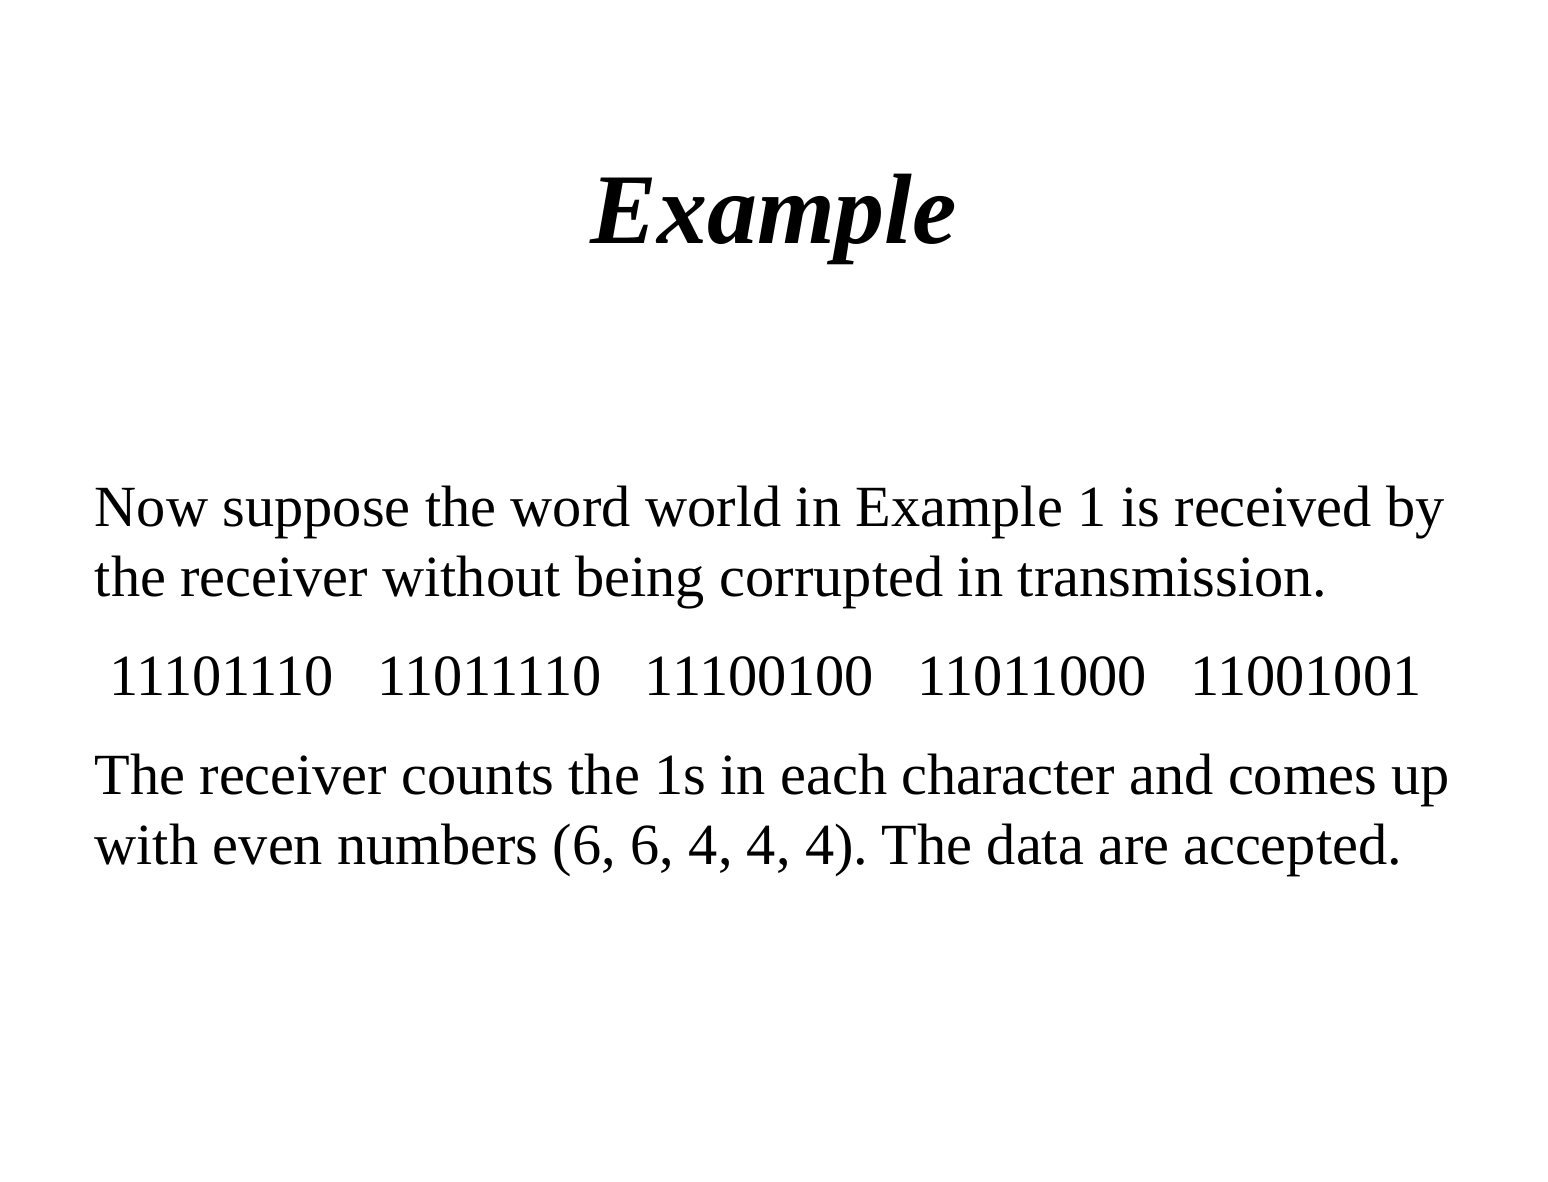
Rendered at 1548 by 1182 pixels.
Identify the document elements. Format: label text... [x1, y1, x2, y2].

text_box Now suppose the word world in Example 1 is received by the receiver without being corrupted in transmission. 11101110 11011110 11100100 11011000 11001001 The receiver counts the 1s in each character and comes up with even numbers (6, 6, 4, 4, 4). The data are accepted. [79, 460, 1468, 884]
title Example [116, 104, 1432, 302]
